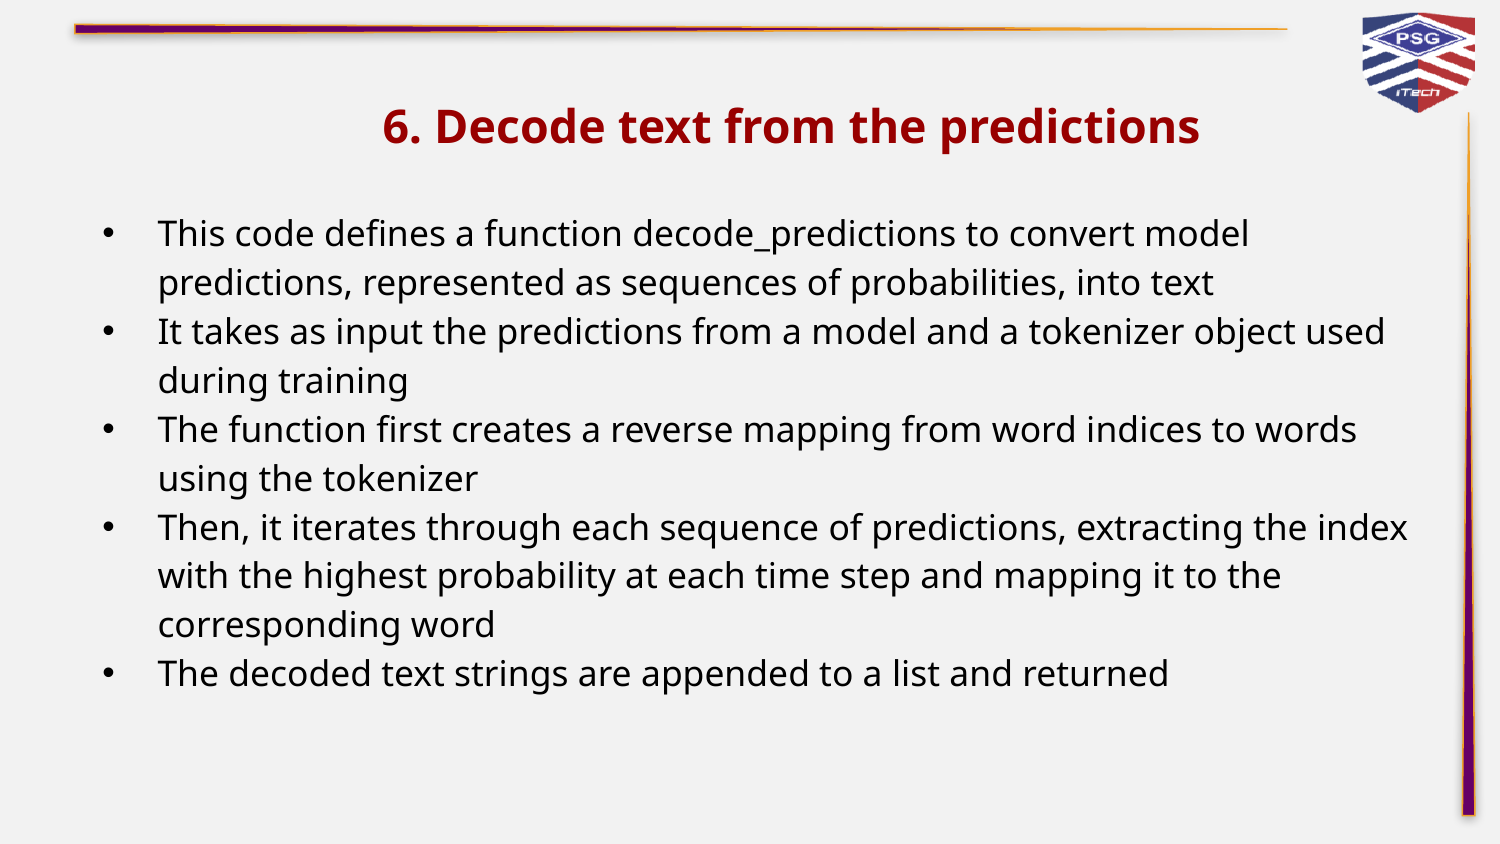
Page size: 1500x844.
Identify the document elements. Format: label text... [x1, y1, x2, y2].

title 6. Decode text from the predictions [75, 75, 1425, 175]
picture [1362, 12, 1475, 113]
list This code defines a function decode_predictions to convert model predictions, represented as sequences of probabilities, into text It takes as input the predictions from a model and a tokenizer object used during training The function first creates a reverse mapping from word indices to words using the tokenizer Then, it iterates through each sequence of predictions, extracting the index with the highest probability at each time step and mapping it to the corresponding word The decoded text strings are appended to a list and returned [75, 196, 1425, 754]
